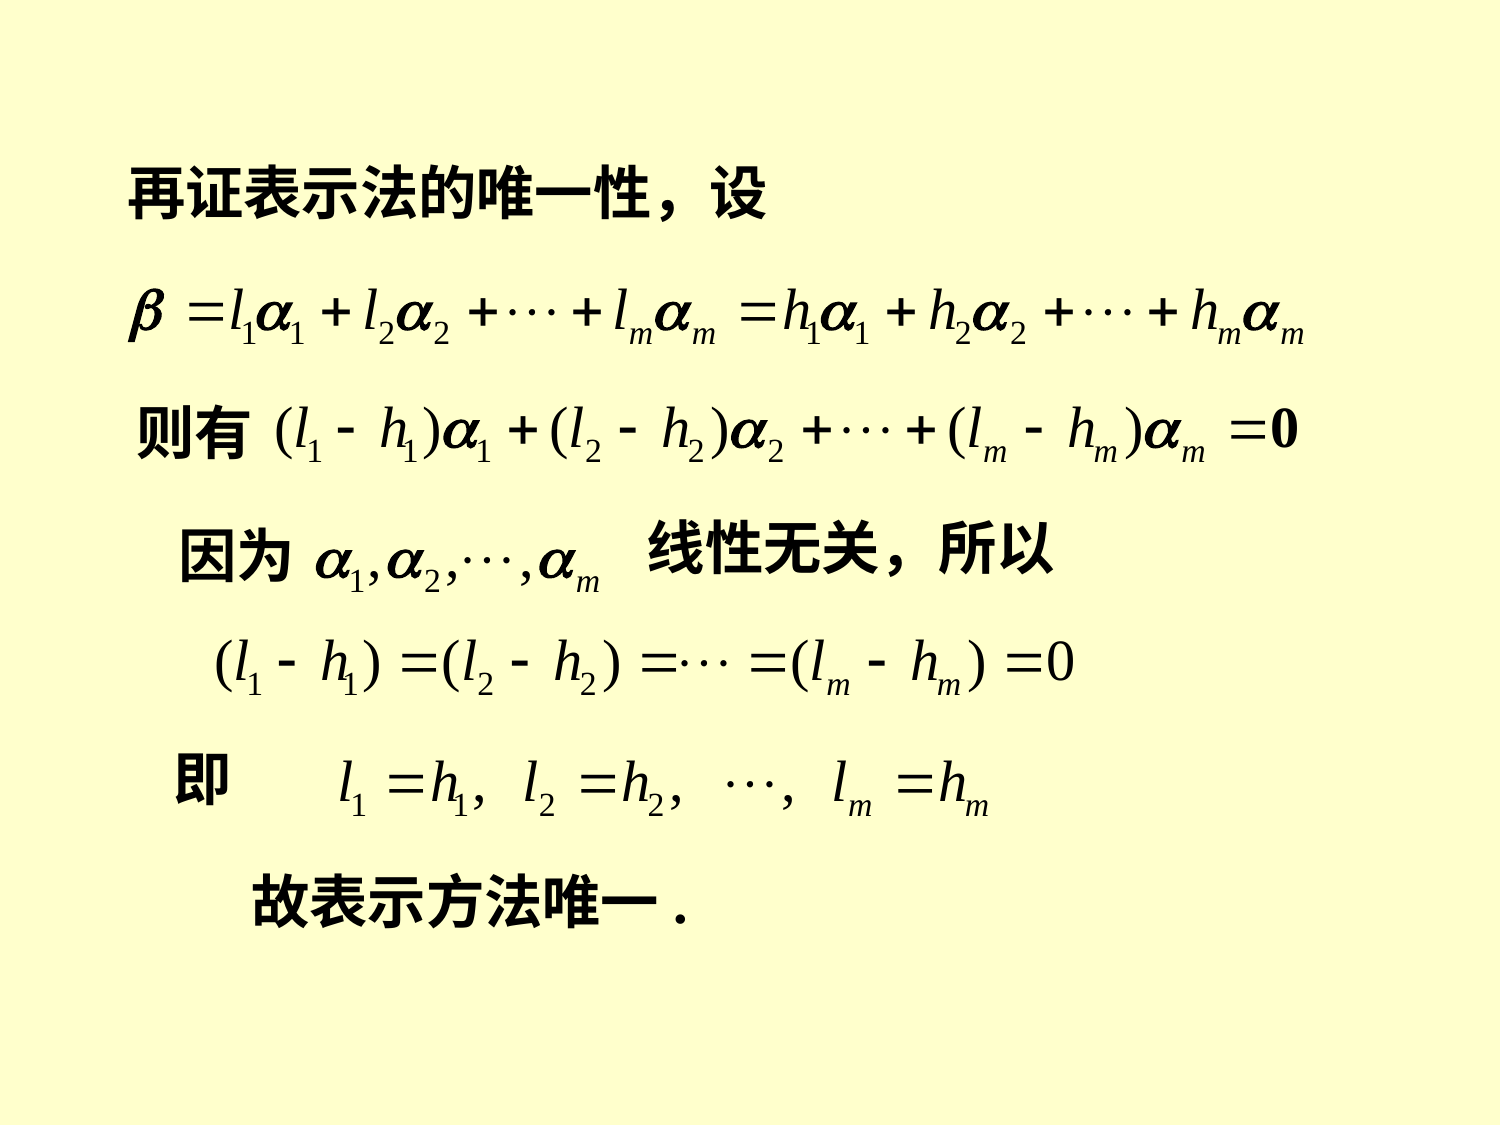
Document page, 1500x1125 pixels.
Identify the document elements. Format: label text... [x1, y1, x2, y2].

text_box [312, 526, 605, 599]
text_box 线性无关，所以 [632, 503, 1140, 589]
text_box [212, 629, 1113, 702]
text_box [123, 278, 1308, 425]
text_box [271, 396, 1367, 469]
text_box 再证表示法的唯一性，设 [112, 148, 821, 234]
text_box 则有 [121, 430, 268, 474]
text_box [336, 751, 1062, 823]
text_box 因为 [163, 512, 310, 597]
text_box 故表示方法唯一. [236, 857, 703, 943]
text_box 即 [158, 734, 247, 820]
